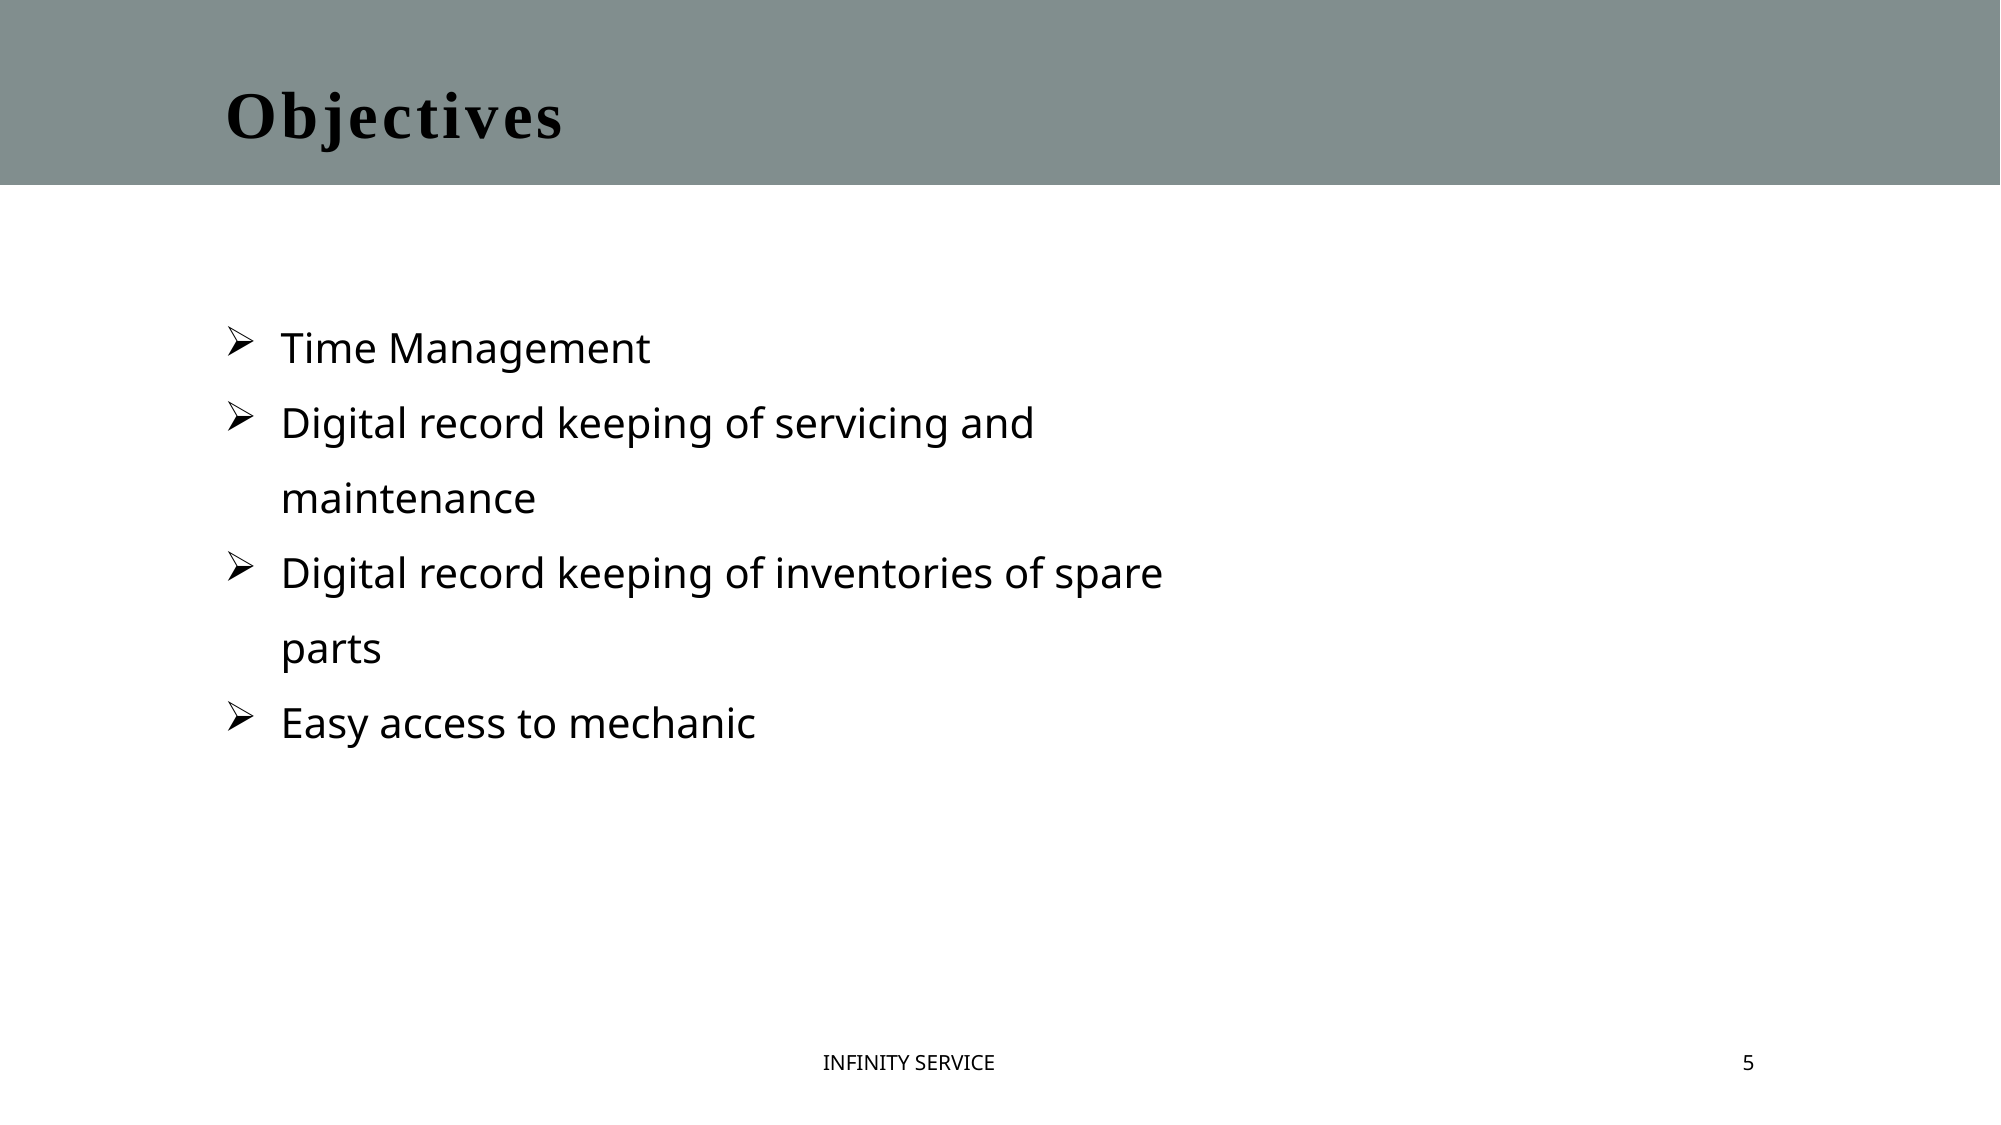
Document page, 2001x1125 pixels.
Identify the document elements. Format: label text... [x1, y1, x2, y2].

list Objectives [0, 0, 2000, 185]
text_box INFINITY SERVICE [808, 1042, 1484, 1103]
text_box 5 [1728, 1042, 1863, 1103]
text_box Time Management Digital record keeping of servicing and maintenance Digital record keeping of inventories of spare parts Easy access to mechanic [209, 289, 1264, 804]
